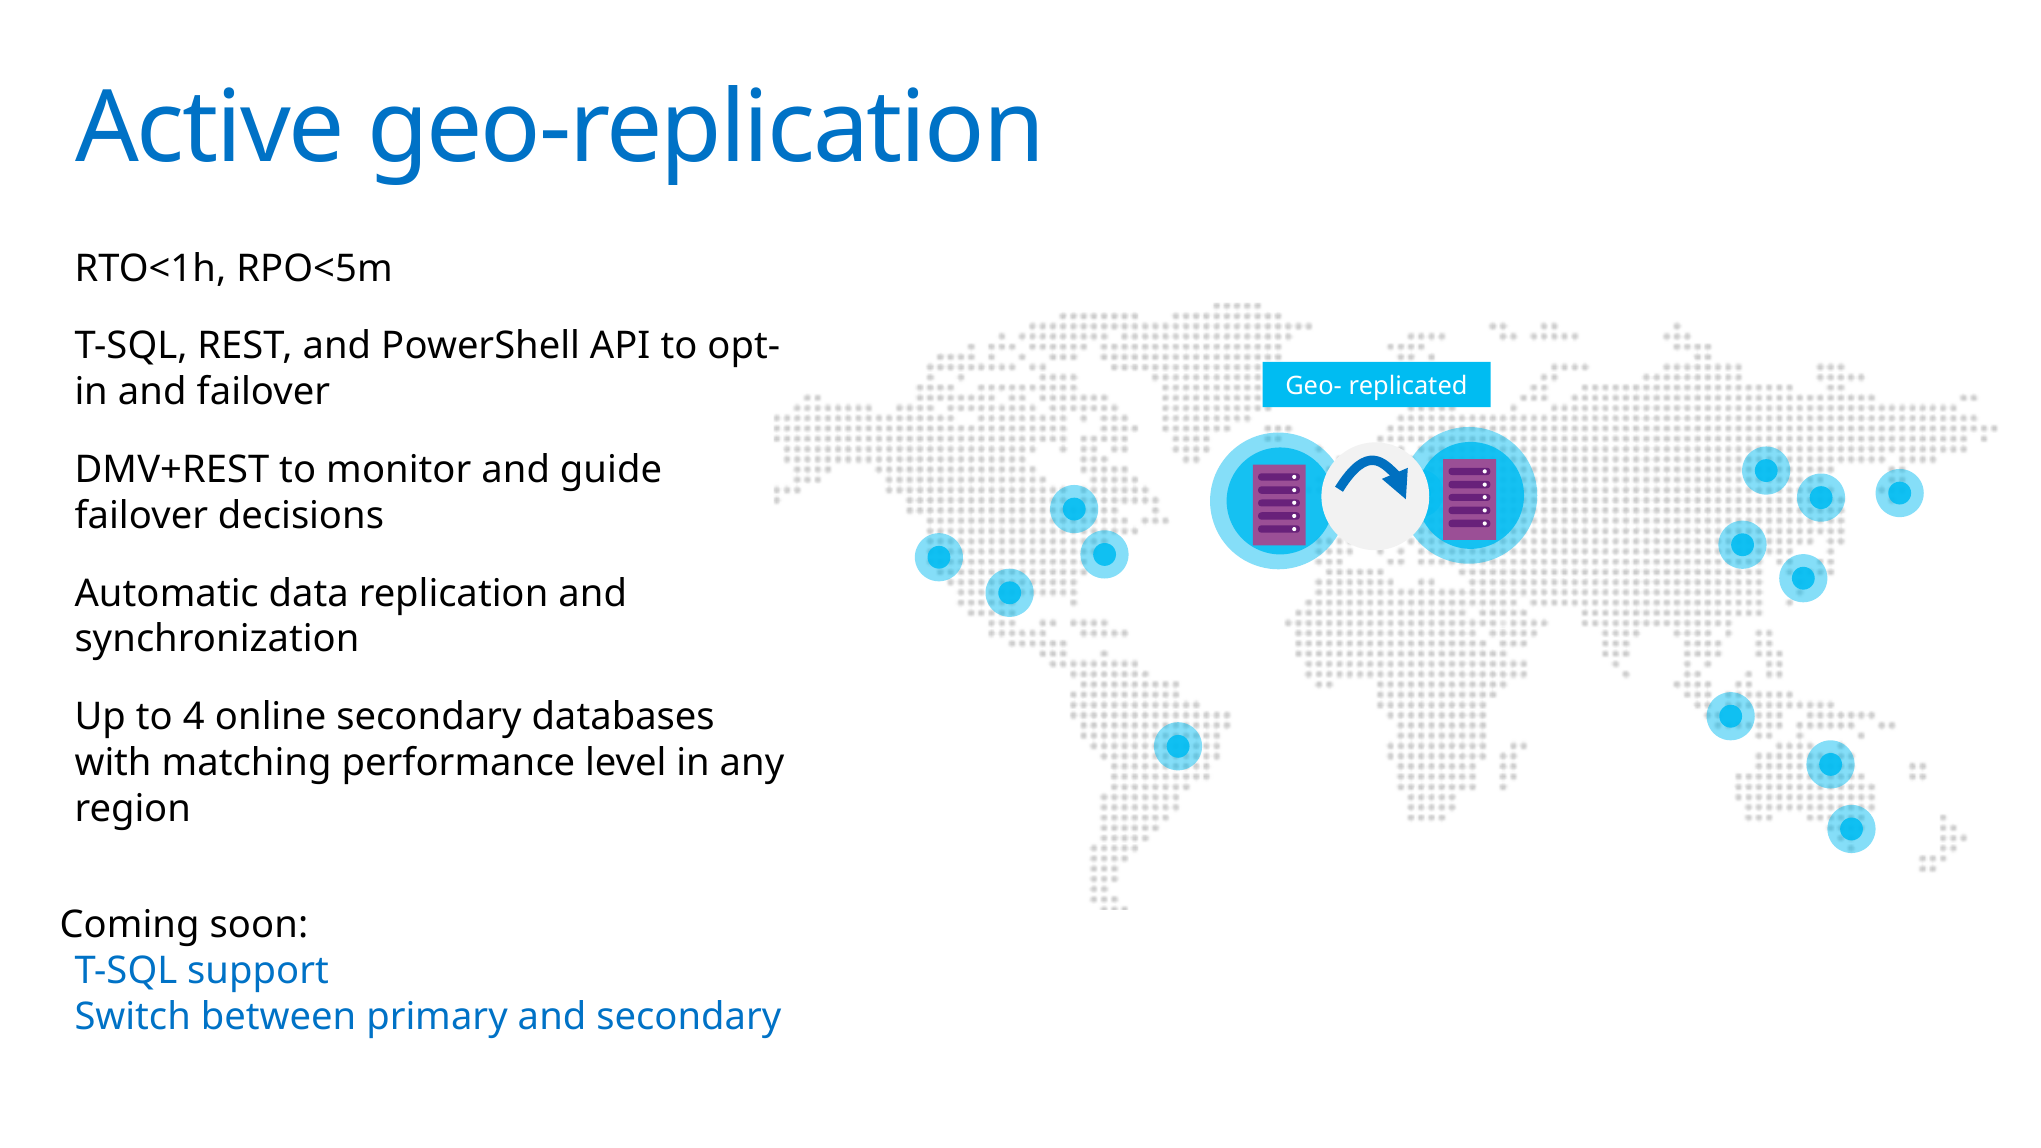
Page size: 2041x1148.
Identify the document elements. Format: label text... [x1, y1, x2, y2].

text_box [1706, 691, 1755, 741]
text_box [1153, 721, 1203, 771]
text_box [985, 568, 1034, 618]
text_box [1827, 804, 1876, 854]
title Active geo-replication [60, 60, 2011, 211]
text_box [1718, 520, 1767, 570]
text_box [1049, 484, 1099, 534]
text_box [1080, 530, 1129, 579]
text_box RTO<1h, RPO<5m T-SQL, REST, and PowerShell API to opt-in and failover DMV+REST to monitor and guide failover decisions Automatic data replication and synchronization Up to 4 online secondary databases with matching performance level in any region Coming soon: T-SQL support Switch between primary and secondary [44, 235, 806, 1045]
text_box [1778, 553, 1828, 603]
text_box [914, 532, 964, 582]
picture [772, 301, 2041, 911]
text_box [1875, 468, 1924, 518]
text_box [1209, 432, 1348, 570]
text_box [1806, 740, 1855, 789]
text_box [1395, 468, 1400, 518]
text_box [1741, 446, 1791, 495]
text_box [1400, 426, 1538, 564]
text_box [1796, 473, 1846, 522]
